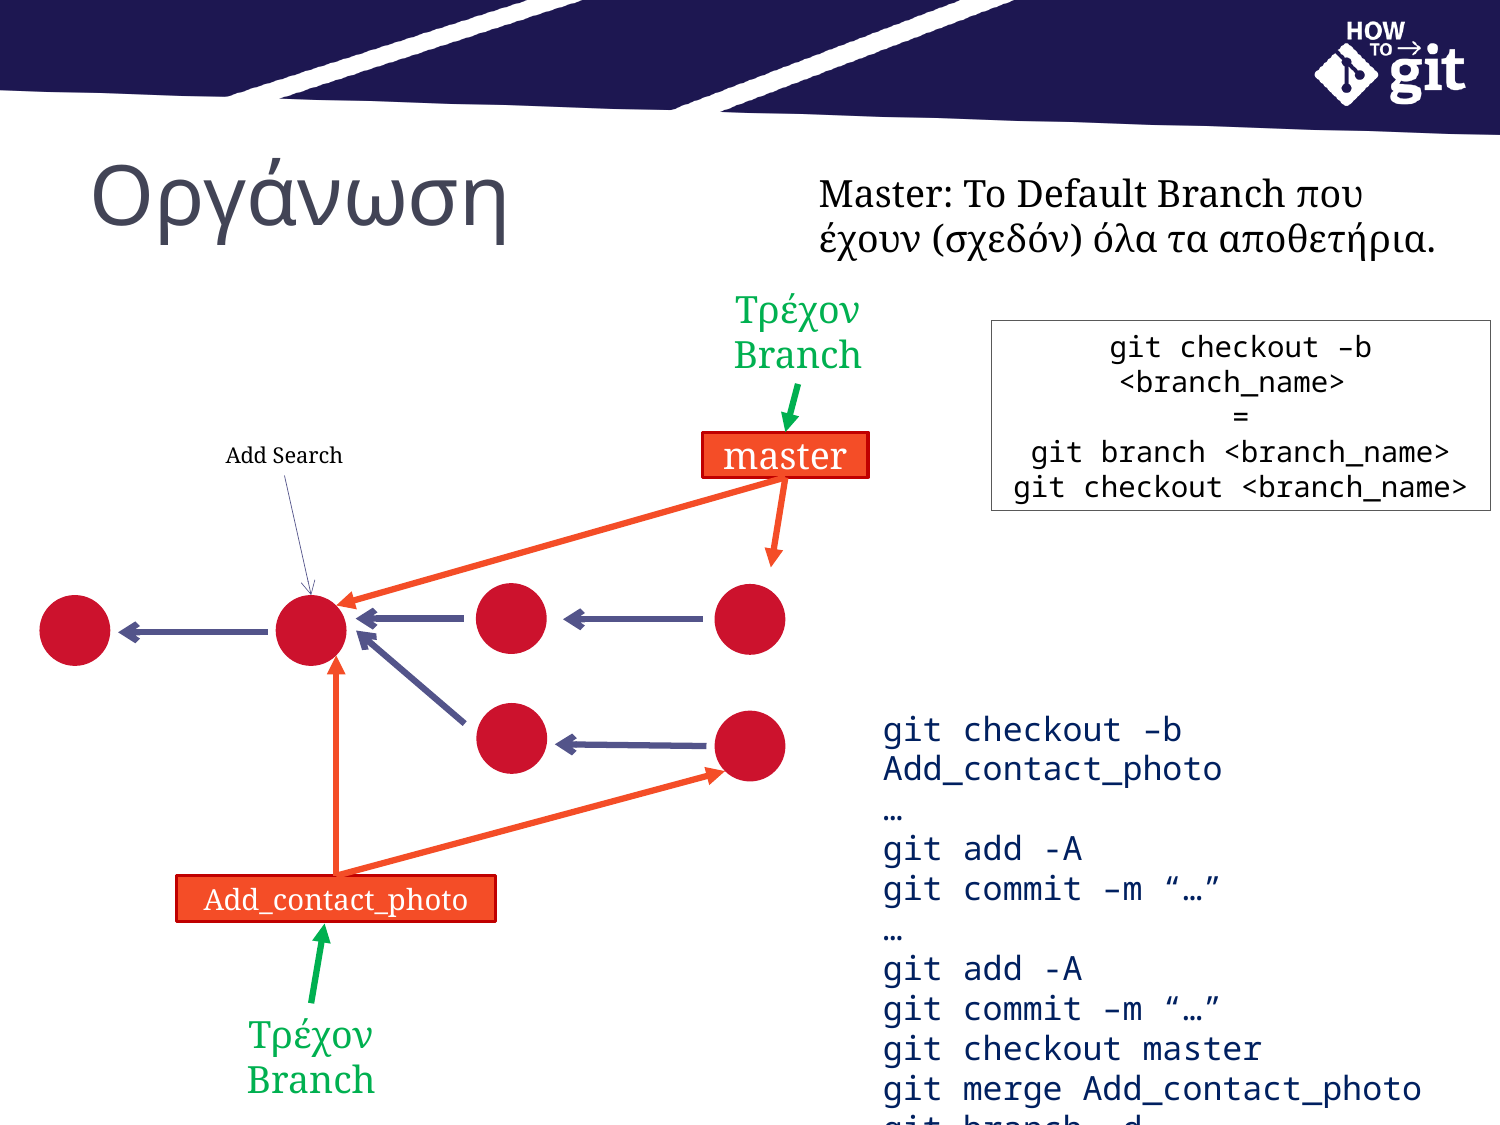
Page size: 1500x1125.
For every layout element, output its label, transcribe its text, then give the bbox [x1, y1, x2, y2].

text_box git checkout –b Add_contact_photo … git add -A git commit –m “…” … git add -A git commit –m “…” git checkout master git merge Add_contact_photo git branch –d Add_contact_photo [868, 700, 1500, 1125]
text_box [336, 477, 786, 606]
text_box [770, 477, 786, 568]
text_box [284, 477, 312, 596]
text_box [37, 593, 112, 668]
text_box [336, 771, 726, 876]
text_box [356, 630, 465, 724]
text_box Τρέχον Branch [228, 1003, 394, 1108]
text_box Master: Το Default Branch που έχουν (σχεδόν) όλα τα αποθετήρια. [803, 162, 1468, 268]
text_box Τρέχον Branch [715, 279, 881, 384]
picture [0, 0, 1500, 1125]
text_box [474, 701, 549, 768]
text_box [785, 385, 799, 433]
text_box [474, 615, 549, 656]
text_box git checkout –b <branch_name> = git branch <branch_name> git checkout <branch_name> [991, 320, 1491, 511]
text_box [712, 614, 787, 657]
text_box [274, 594, 349, 668]
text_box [311, 923, 325, 1004]
text_box Add_contact_photo [175, 874, 497, 923]
title Οργάνωση [75, 104, 1425, 280]
text_box [713, 709, 787, 784]
text_box master [701, 431, 870, 479]
text_box Add Search [186, 434, 382, 476]
